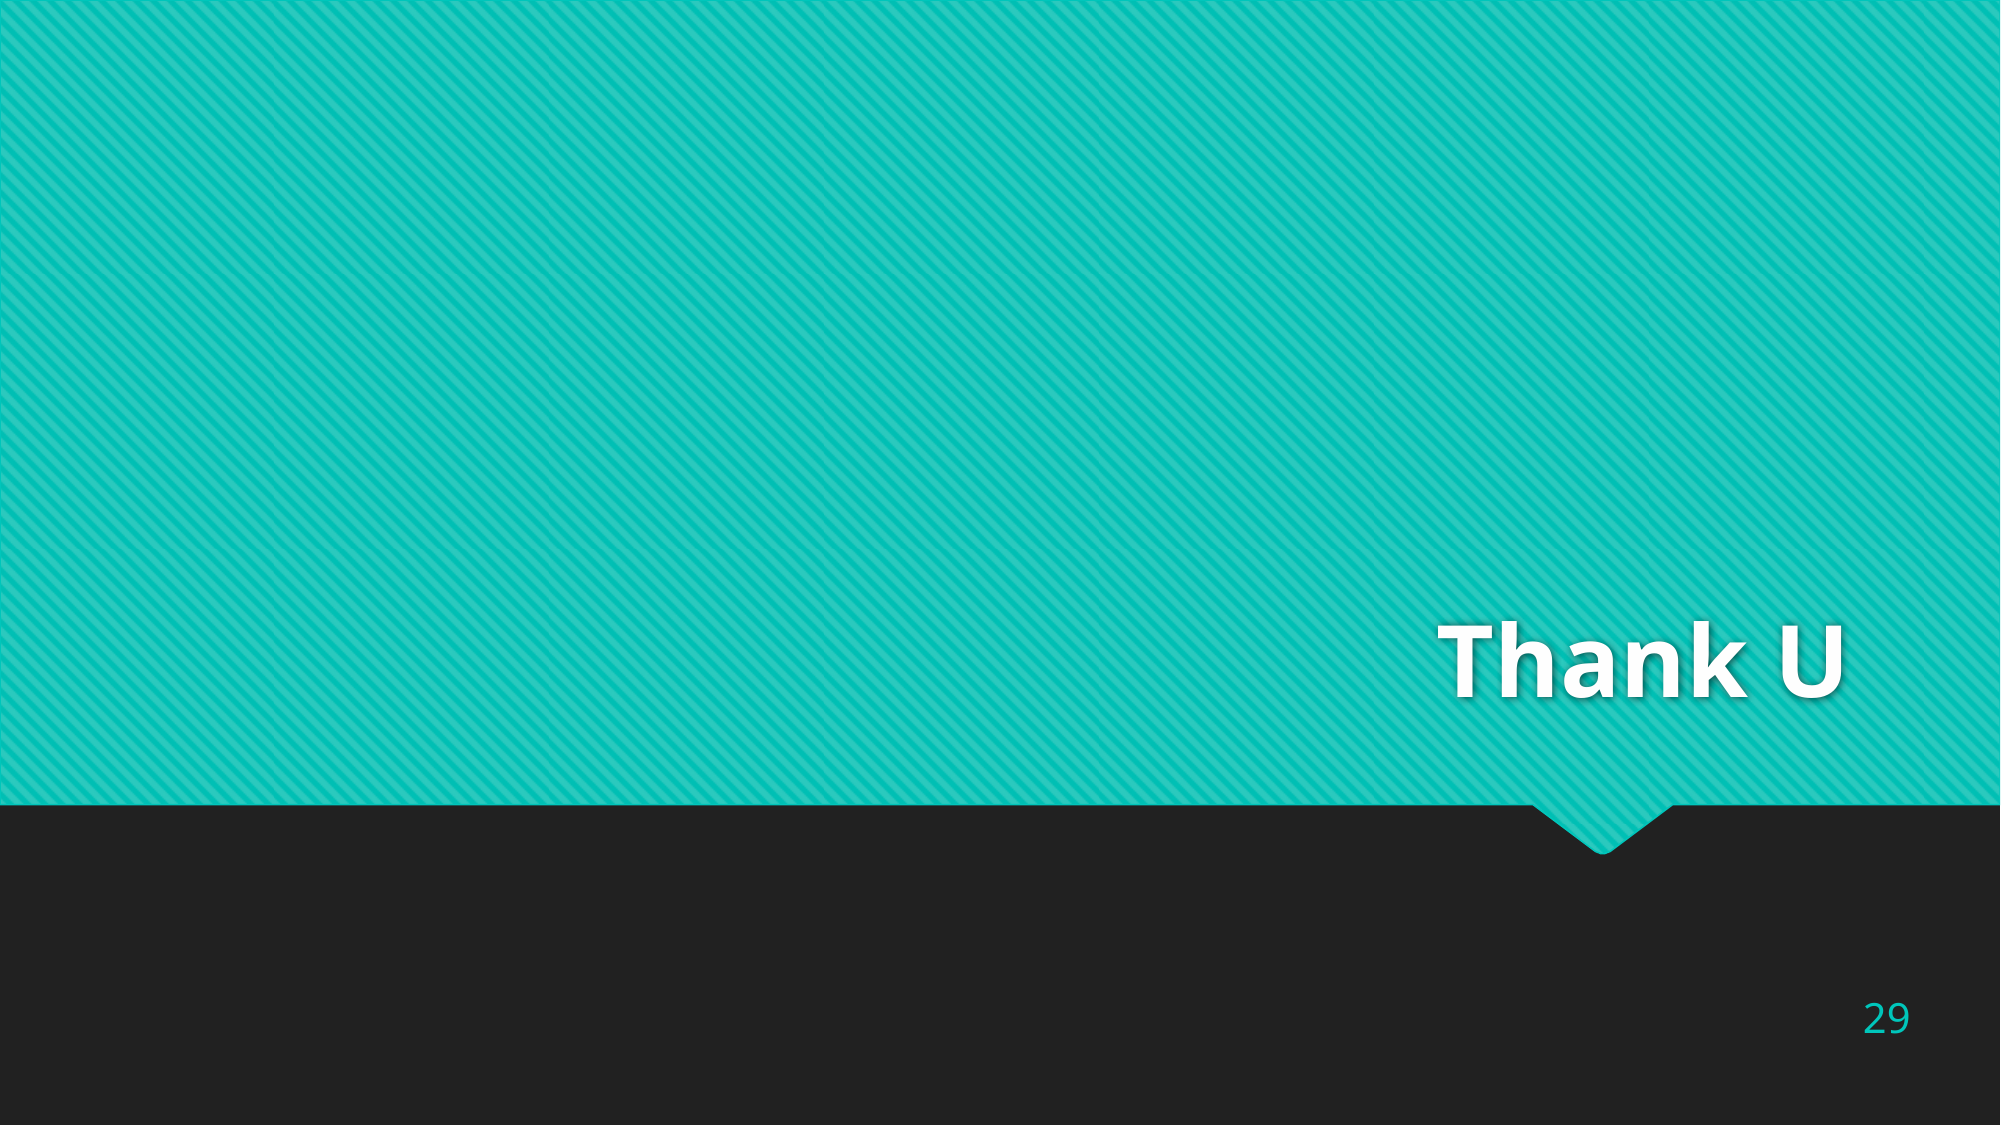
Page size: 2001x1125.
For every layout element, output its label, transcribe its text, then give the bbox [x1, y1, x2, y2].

title Thank U [132, 484, 1866, 726]
slide_number 29 [1751, 970, 1926, 1051]
